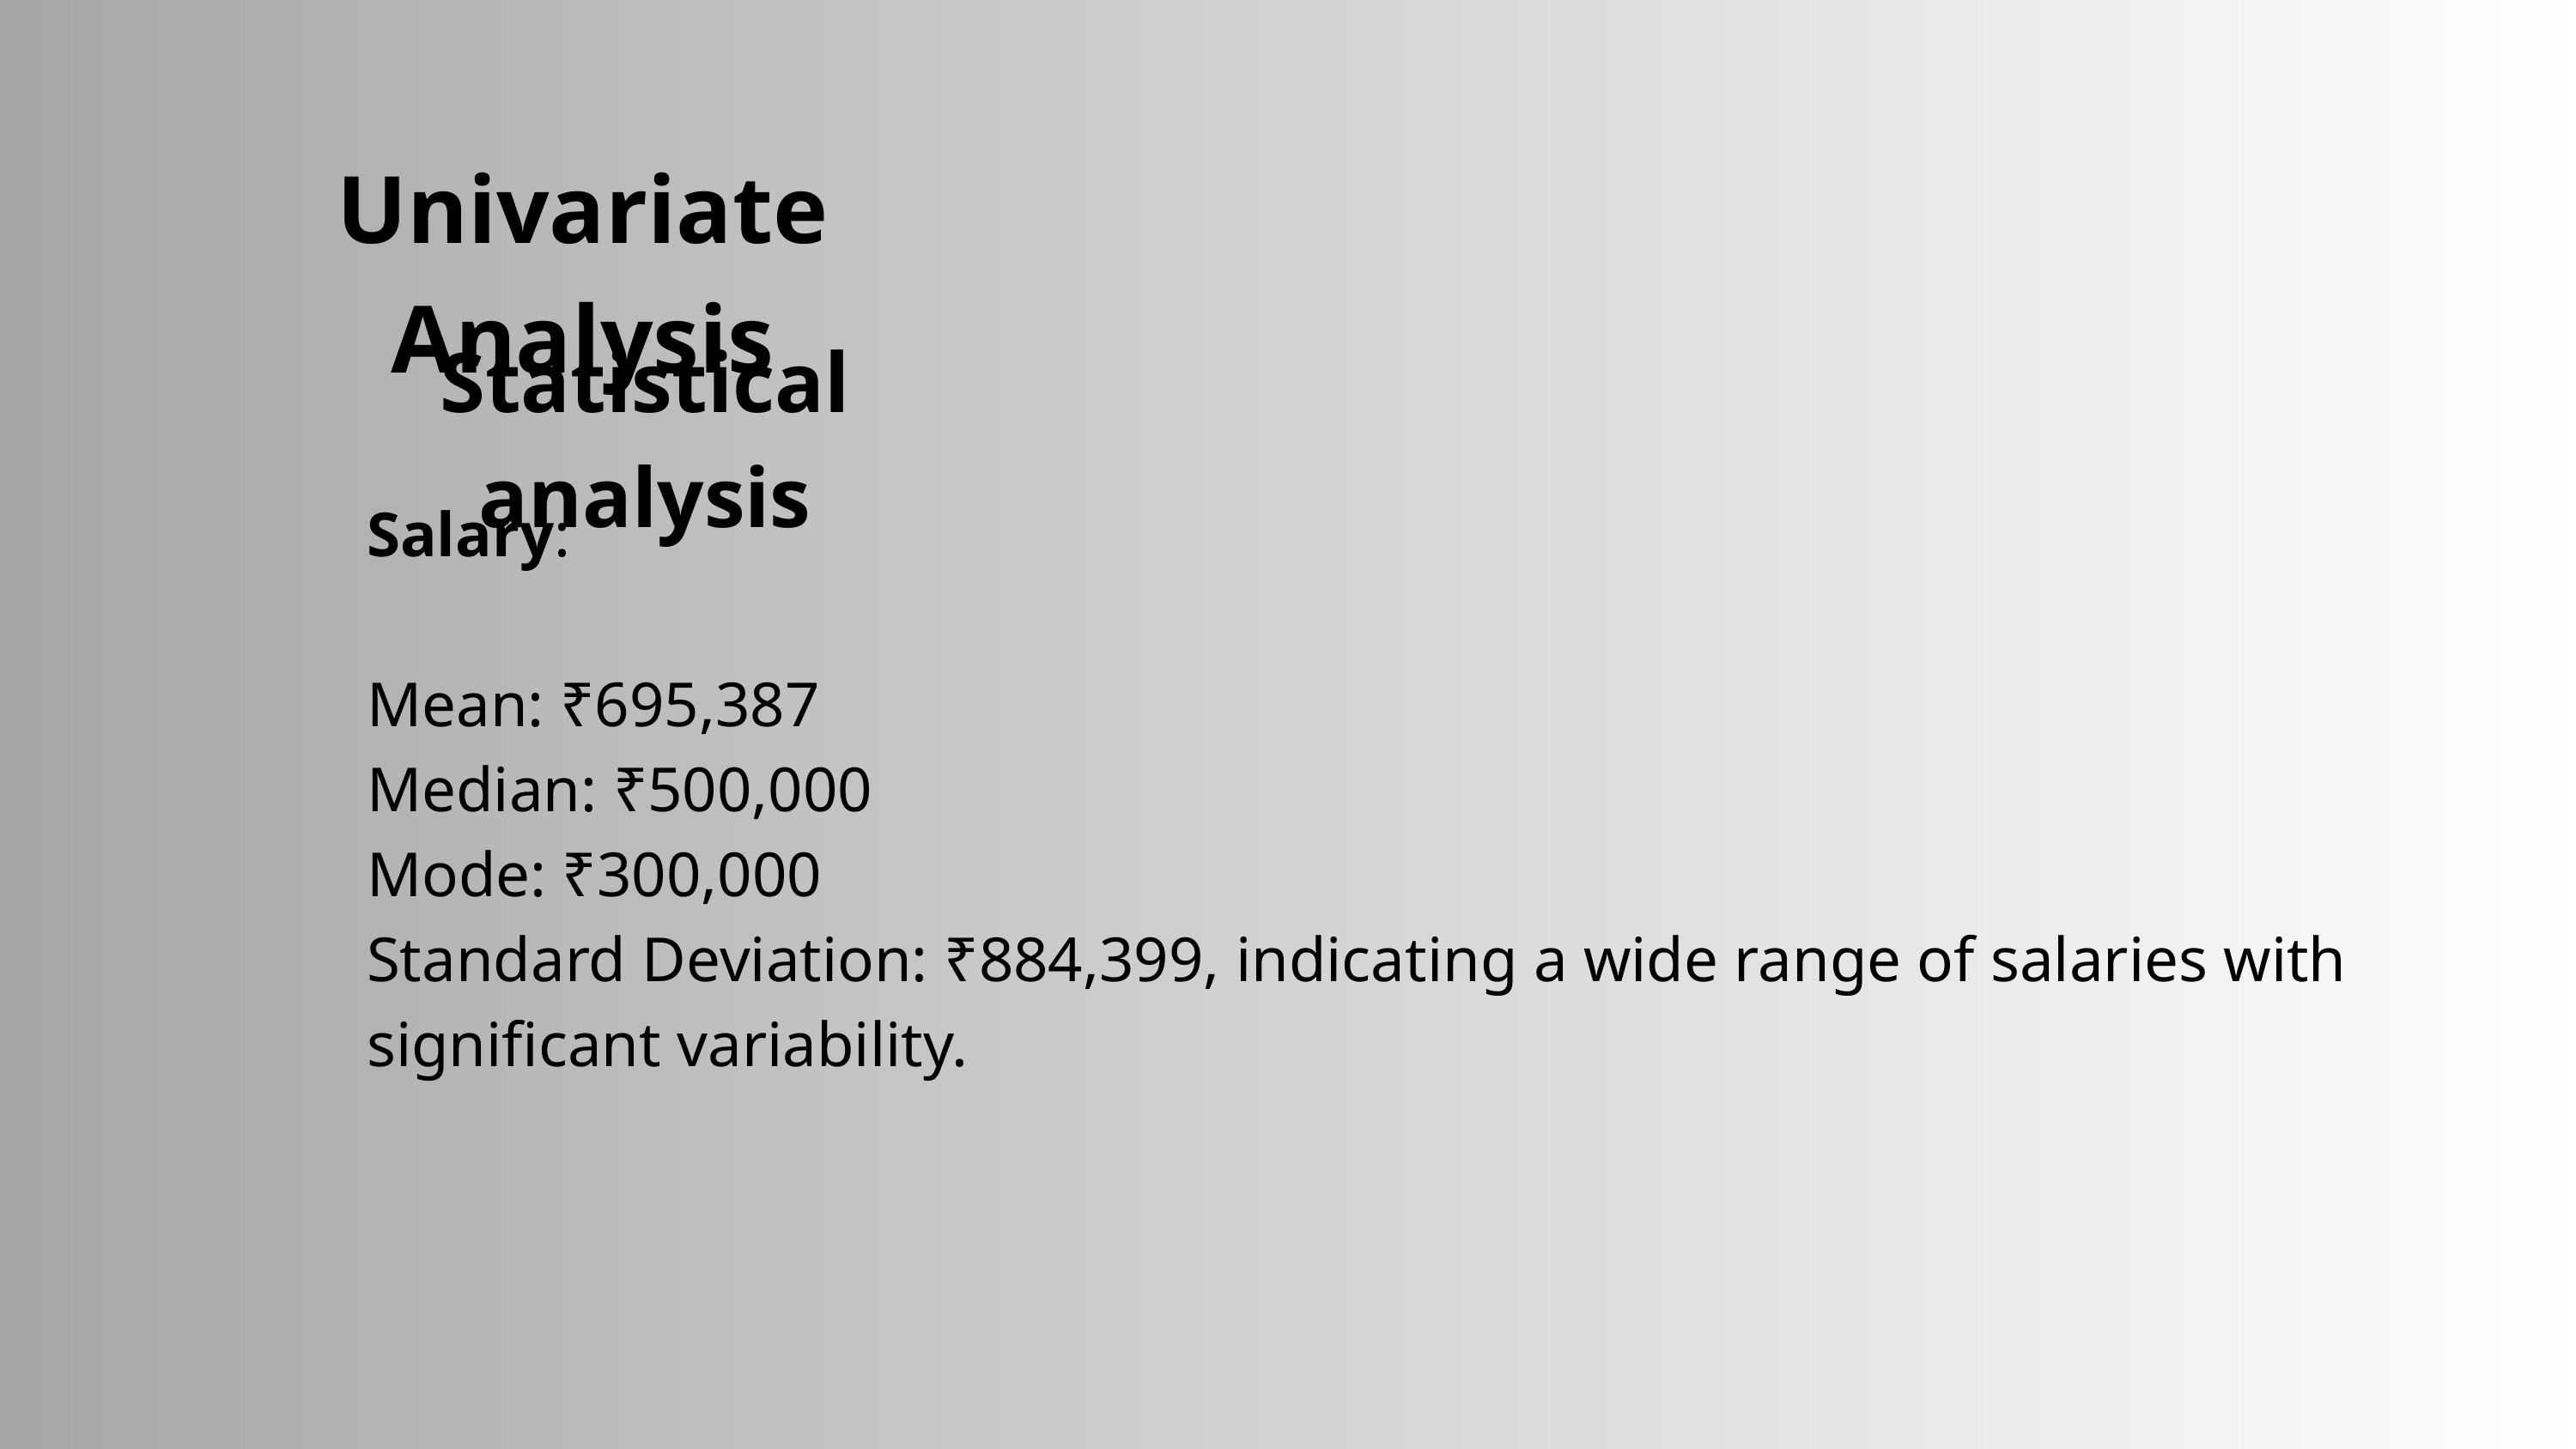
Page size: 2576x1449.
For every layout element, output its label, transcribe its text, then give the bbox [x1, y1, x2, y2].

text_box Salary: Mean: ₹695,387 Median: ₹500,000 Mode: ₹300,000 Standard Deviation: ₹884,399, indicating a wide range of salaries with significant variability. [367, 483, 2576, 1165]
text_box Univariate Analysis [144, 131, 1021, 392]
text_box Statistical analysis [270, 313, 1021, 544]
